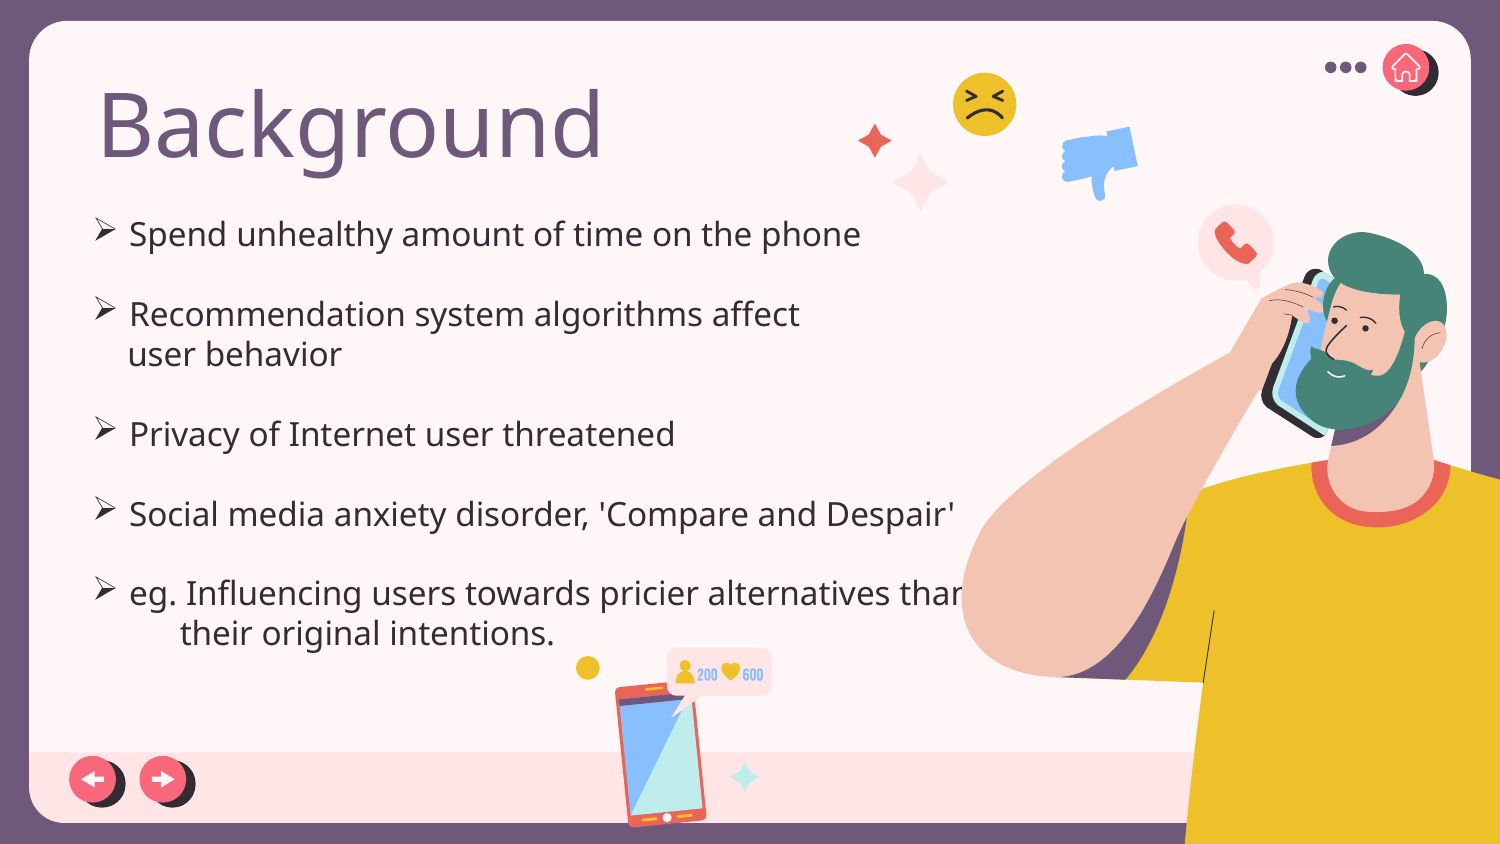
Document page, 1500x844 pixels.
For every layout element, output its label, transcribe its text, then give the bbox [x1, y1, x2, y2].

text_box [69, 755, 116, 803]
text_box [151, 771, 175, 788]
text_box [139, 755, 187, 803]
text_box [81, 771, 104, 788]
text_box [1382, 43, 1430, 91]
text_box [857, 72, 1144, 211]
title Background [81, 52, 882, 191]
text_box [1391, 52, 1421, 82]
subtitle Spend unhealthy amount of time on the phone Recommendation system algorithms affect user behavior Privacy of Internet user threatened Social media anxiety disorder, 'Compare and Despair' eg. Influencing users towards pricier alternatives than their original intentions. [77, 198, 931, 689]
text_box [936, 204, 1500, 844]
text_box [575, 647, 773, 829]
